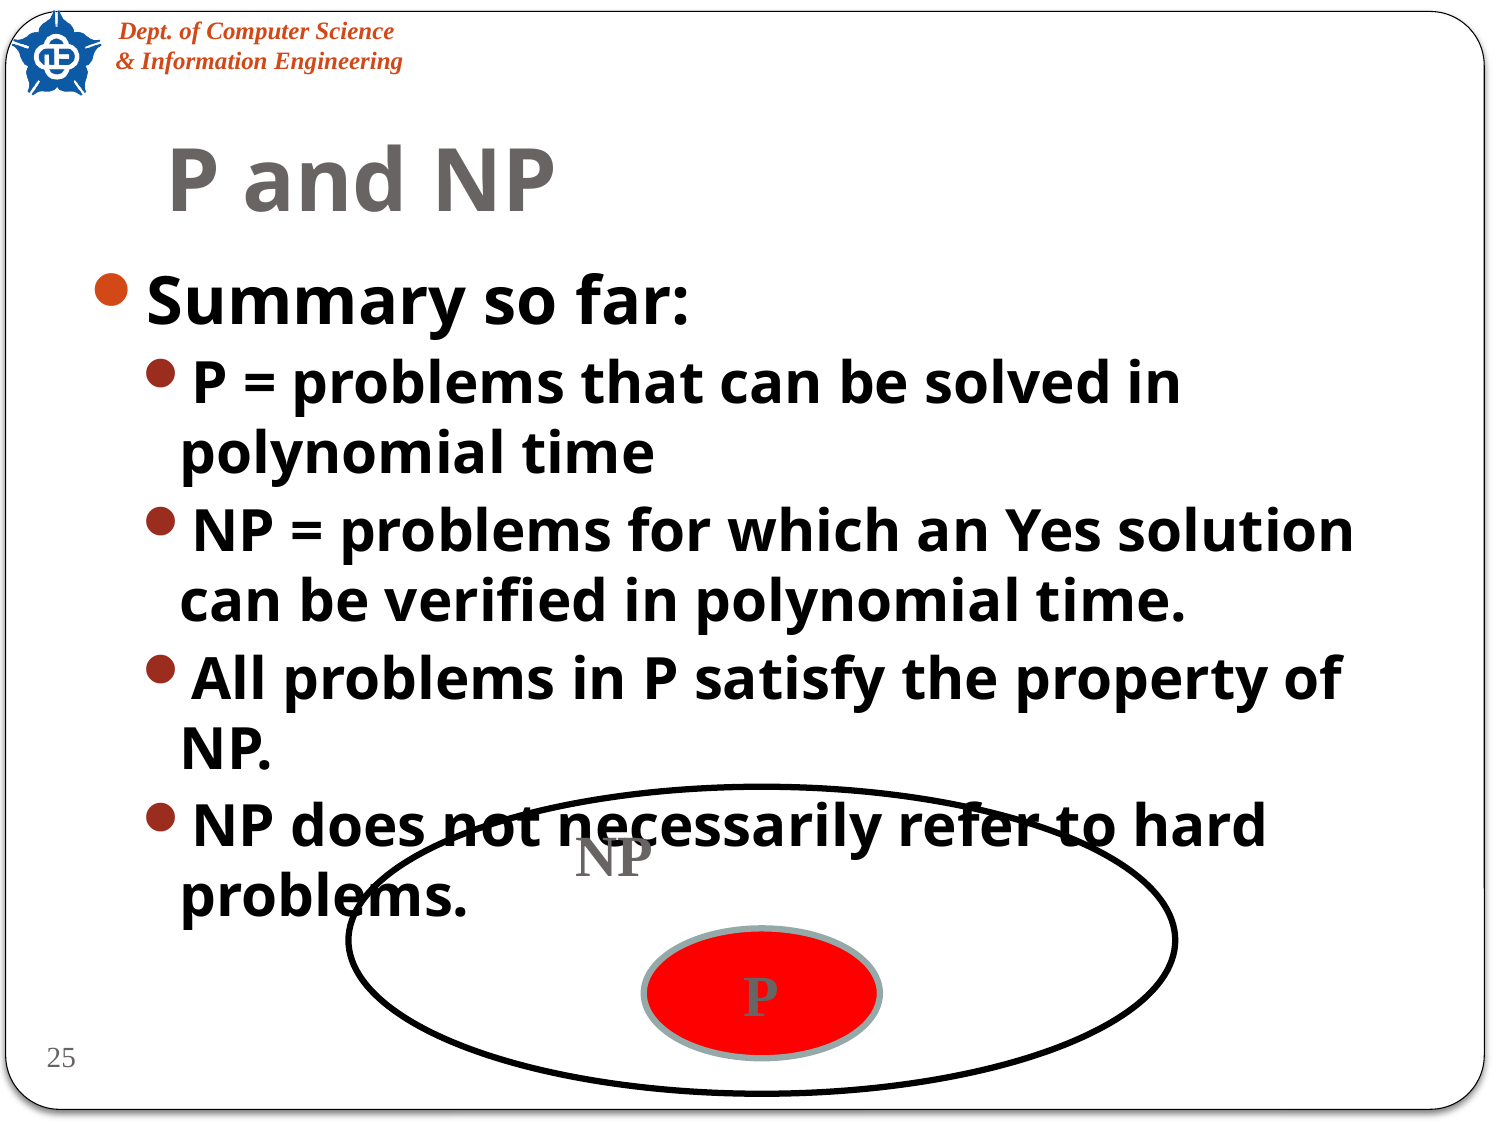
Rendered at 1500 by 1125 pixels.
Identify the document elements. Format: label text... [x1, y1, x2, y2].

text_box [348, 786, 1176, 1094]
picture [0, 0, 113, 103]
text_box P [643, 928, 880, 1059]
slide_number 25 [23, 1018, 99, 1094]
text_box NP [561, 810, 727, 896]
title P and NP [149, 76, 1426, 244]
list Summary so far: P = problems that can be solved in polynomial time NP = problems for which an Yes solution can be verified in polynomial time. All problems in P satisfy the property of NP. NP does not necessarily refer to hard problems. [74, 249, 1438, 963]
